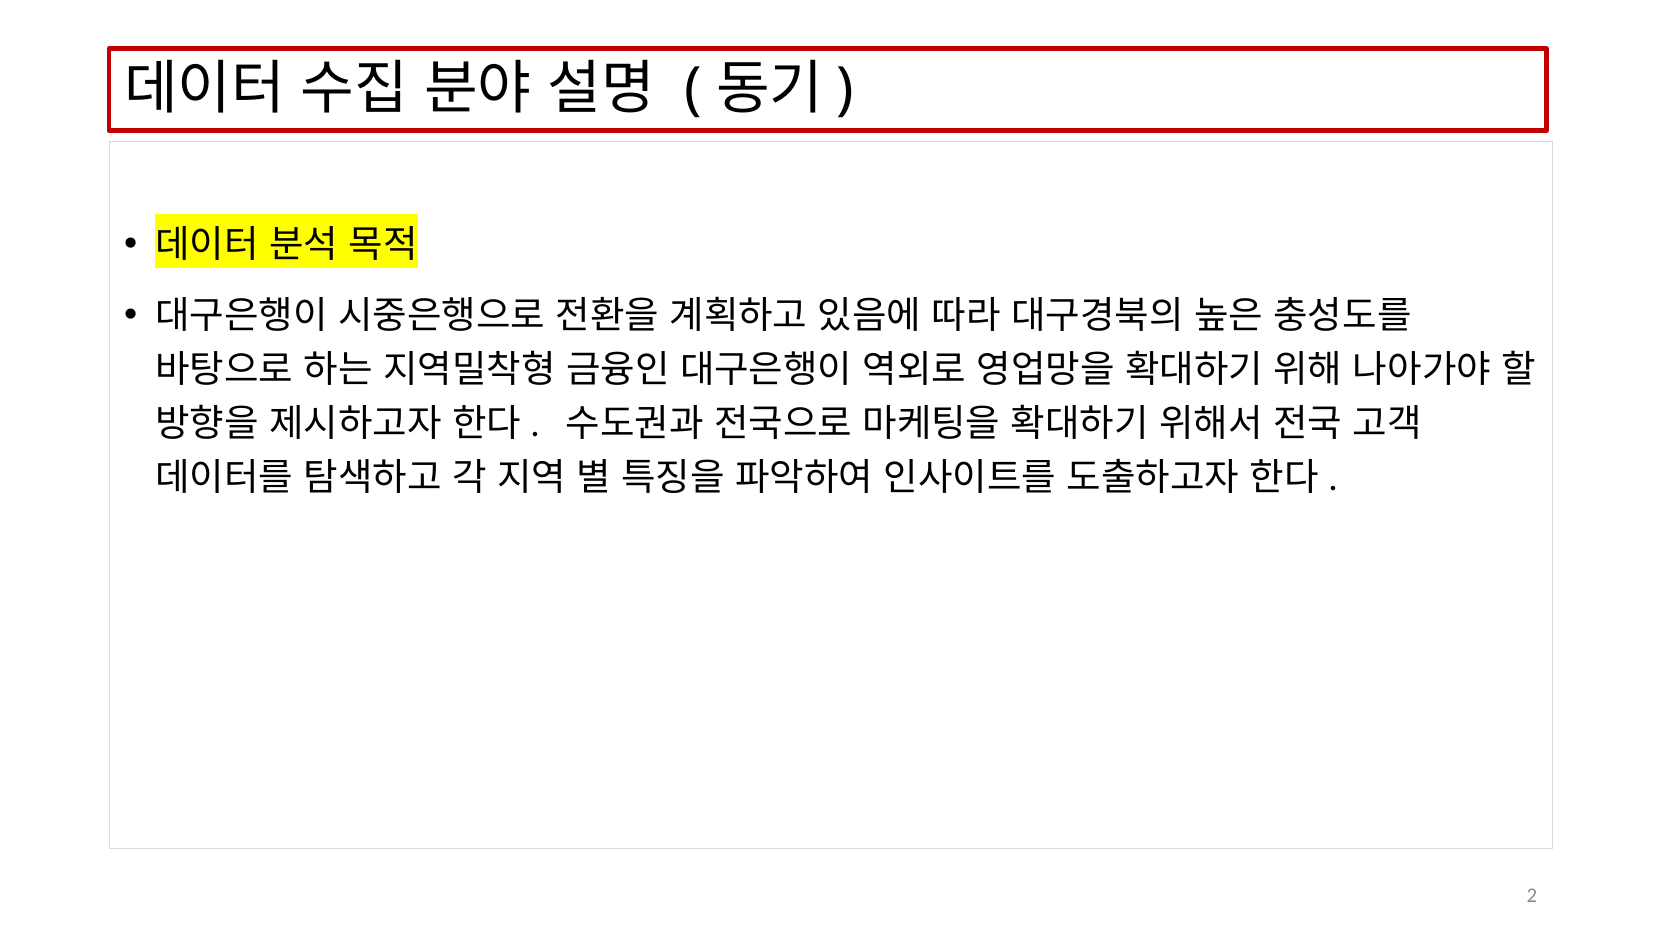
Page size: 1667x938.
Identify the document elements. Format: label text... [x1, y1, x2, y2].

slide_number 2 [1177, 868, 1553, 919]
title 데이터 수집 분야 설명 (동기) [107, 46, 1549, 133]
list 데이터 분석 목적 대구은행이 시중은행으로 전환을 계획하고 있음에 따라 대구경북의 높은 충성도를 바탕으로 하는 지역밀착형 금융인 대구은행이 역외로 영업망을 확대하기 위해 나아가야 할 방향을 제시하고자 한다. 수도권과 전국으로 마케팅을 확대하기 위해서 전국 고객 데이터를 탐색하고 각 지역 별 특징을 파악하여 인사이트를 도출하고자 한다. [109, 140, 1553, 849]
